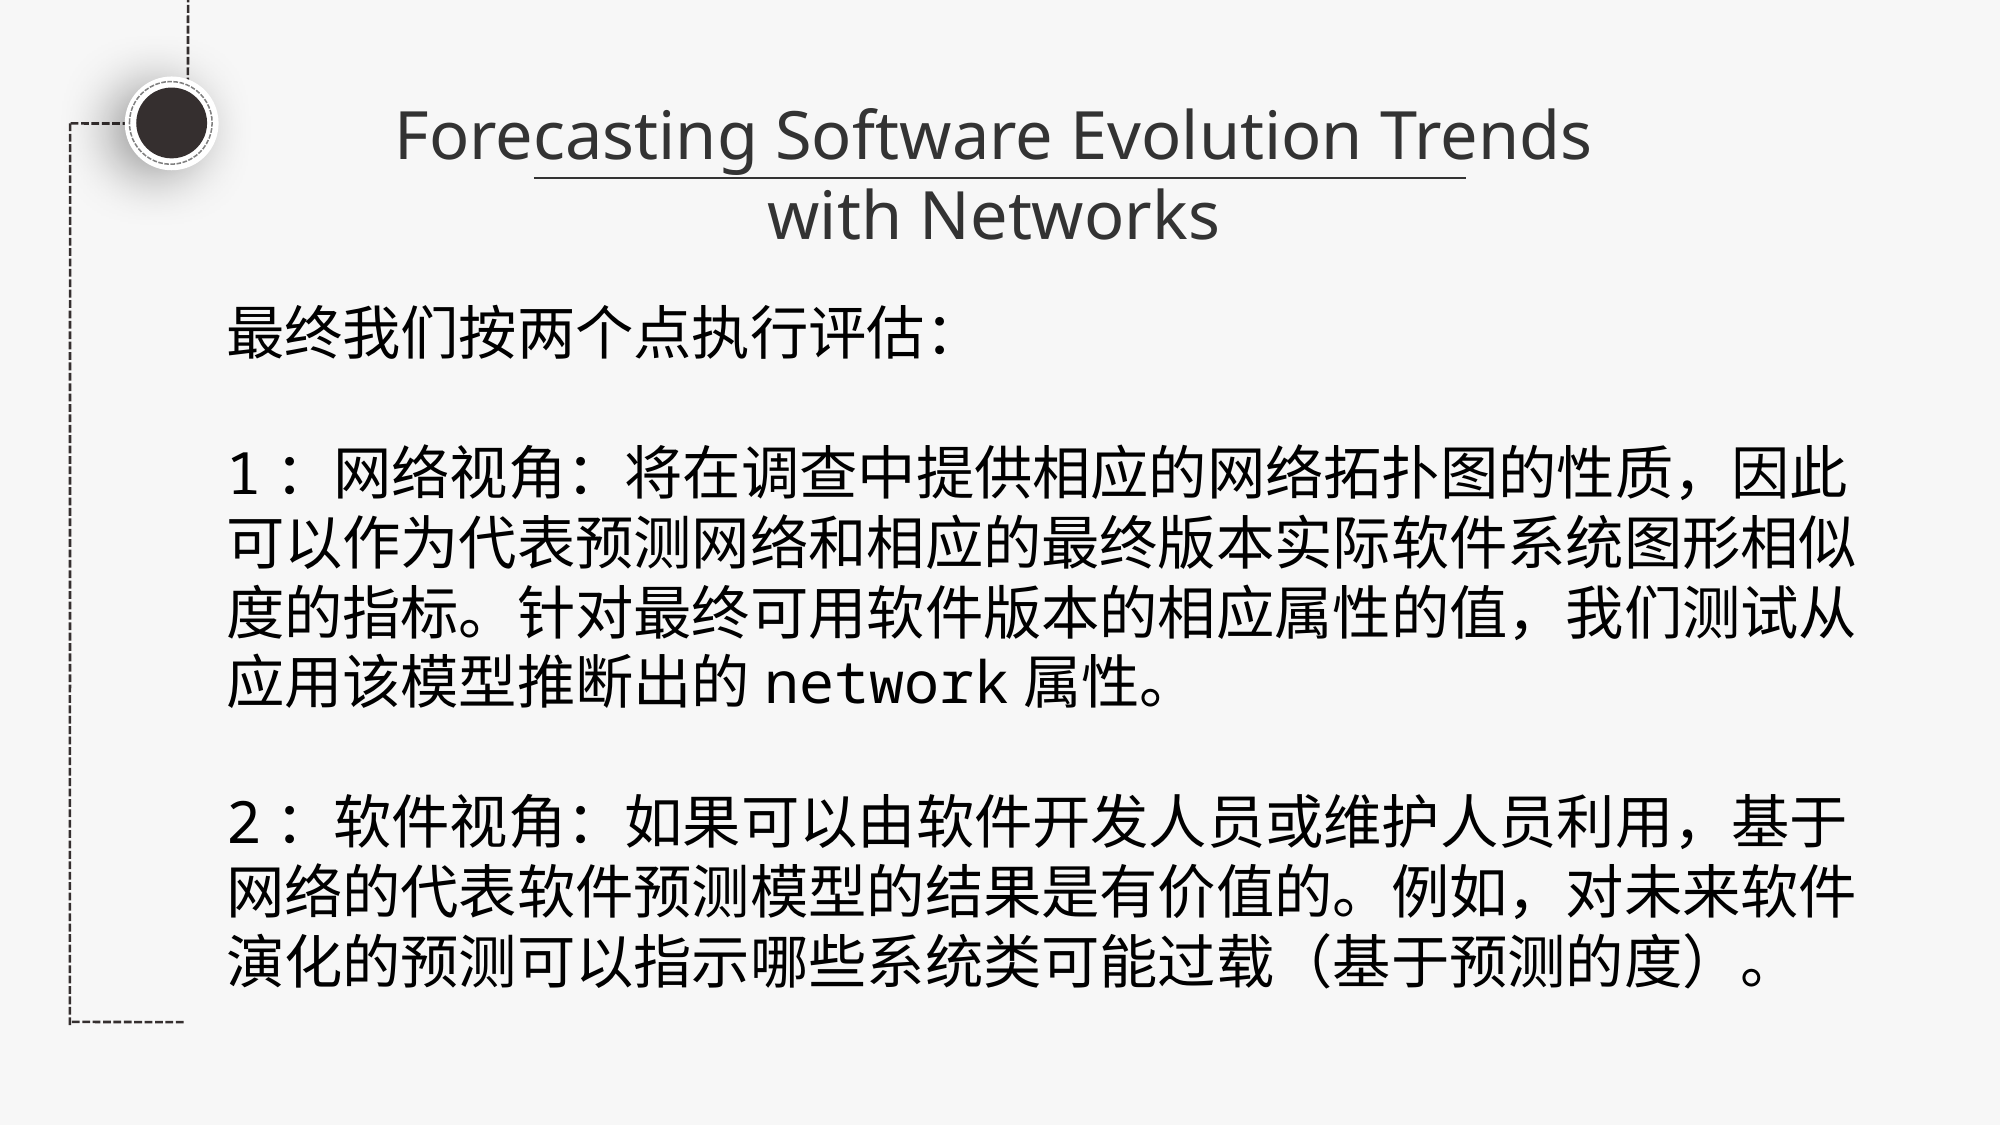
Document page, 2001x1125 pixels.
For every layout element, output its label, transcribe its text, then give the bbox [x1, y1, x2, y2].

text_box 最终我们按两个点执行评估： 1：网络视角：将在调查中提供相应的网络拓扑图的性质，因此可以作为代表预测网络和相应的最终版本实际软件系统图形相似度的指标。针对最终可用软件版本的相应属性的值，我们测试从应用该模型推断出的network属性。 2：软件视角：如果可以由软件开发人员或维护人员利用，基于网络的代表软件预测模型的结果是有价值的。例如，对未来软件演化的预测可以指示哪些系统类可能过载（基于预测的度）。 [218, 288, 1896, 1004]
text_box Forecasting Software Evolution Trends with Networks [339, 82, 1649, 263]
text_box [124, 76, 219, 171]
